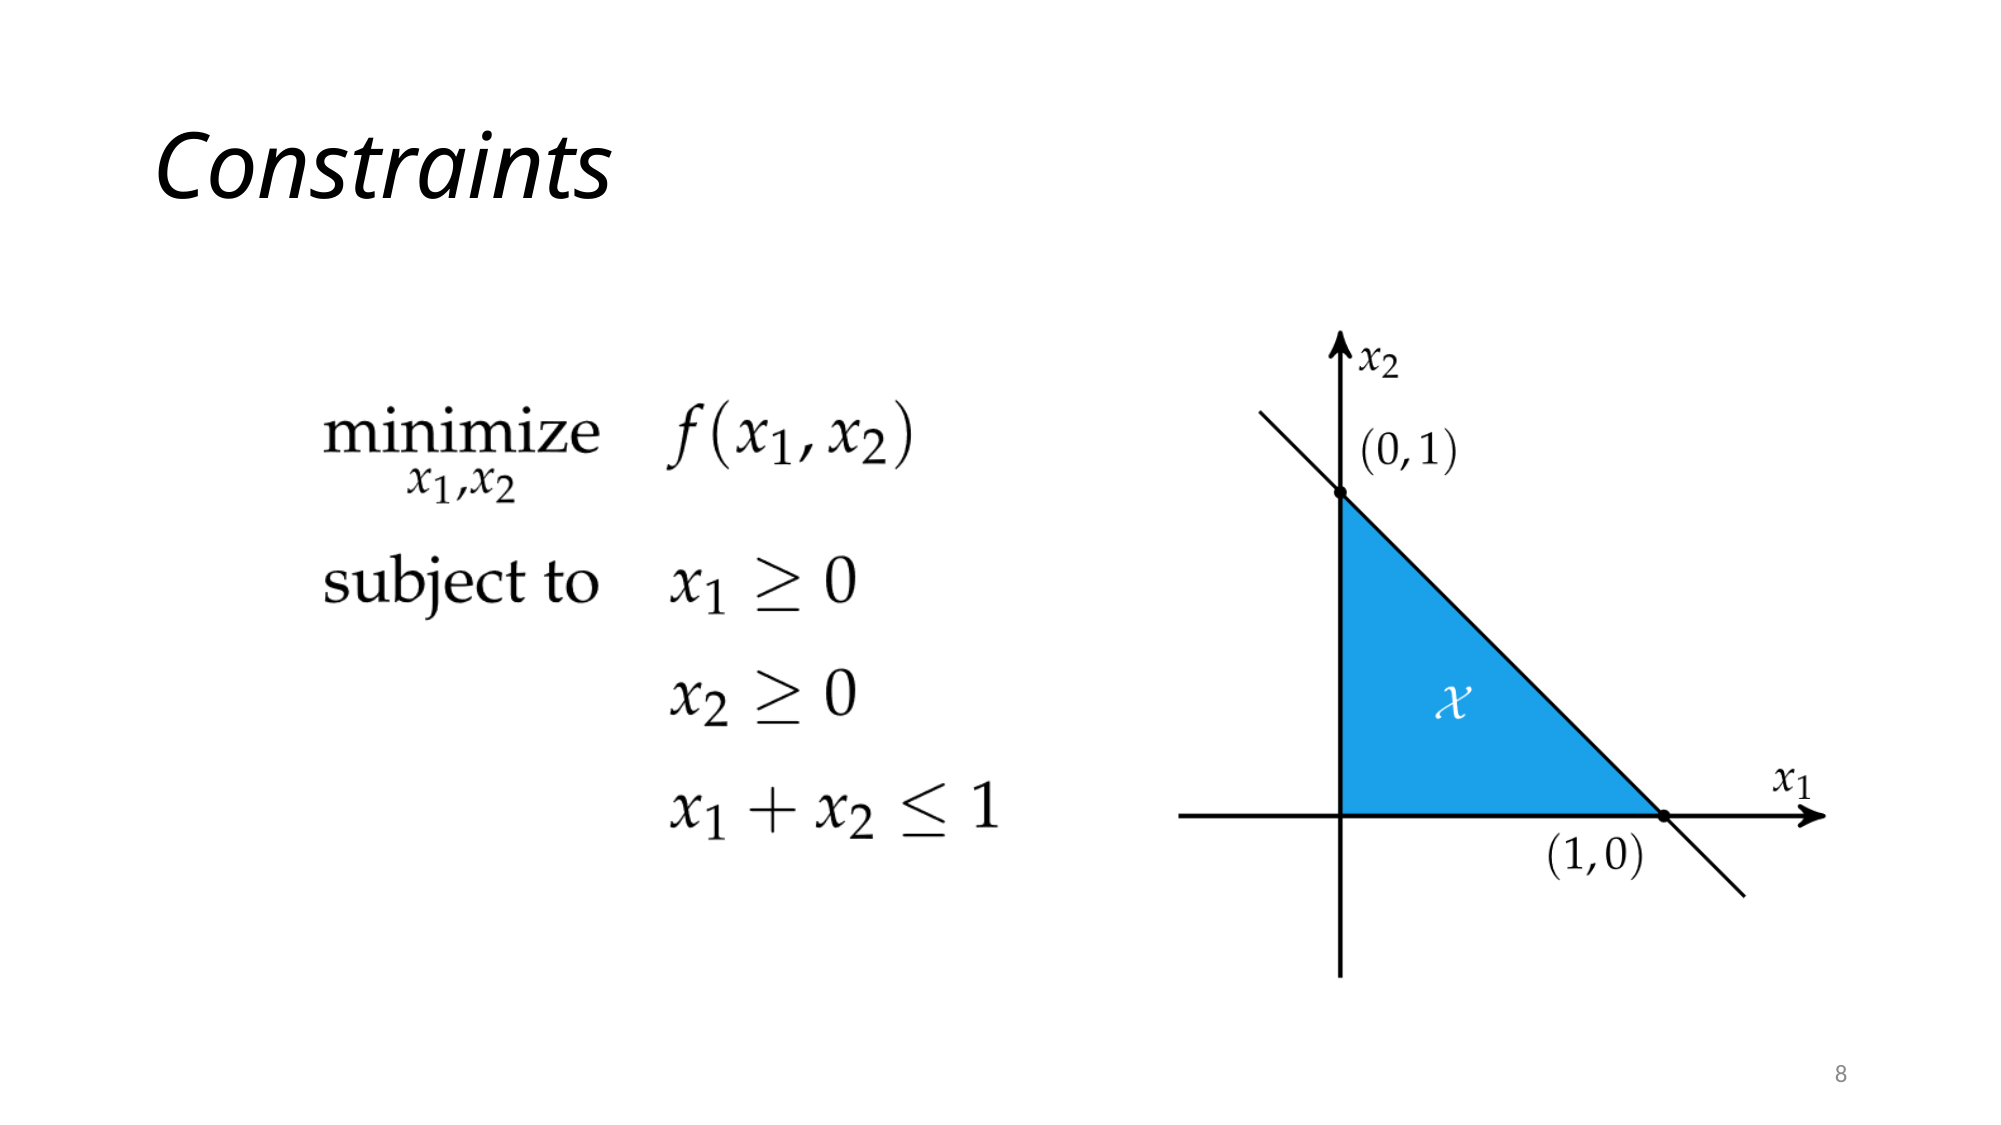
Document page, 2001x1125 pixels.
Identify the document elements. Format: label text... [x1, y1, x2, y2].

picture [1172, 324, 1837, 989]
picture [138, 377, 1148, 863]
slide_number 8 [1412, 1042, 1863, 1103]
title Constraints [137, 59, 1863, 278]
